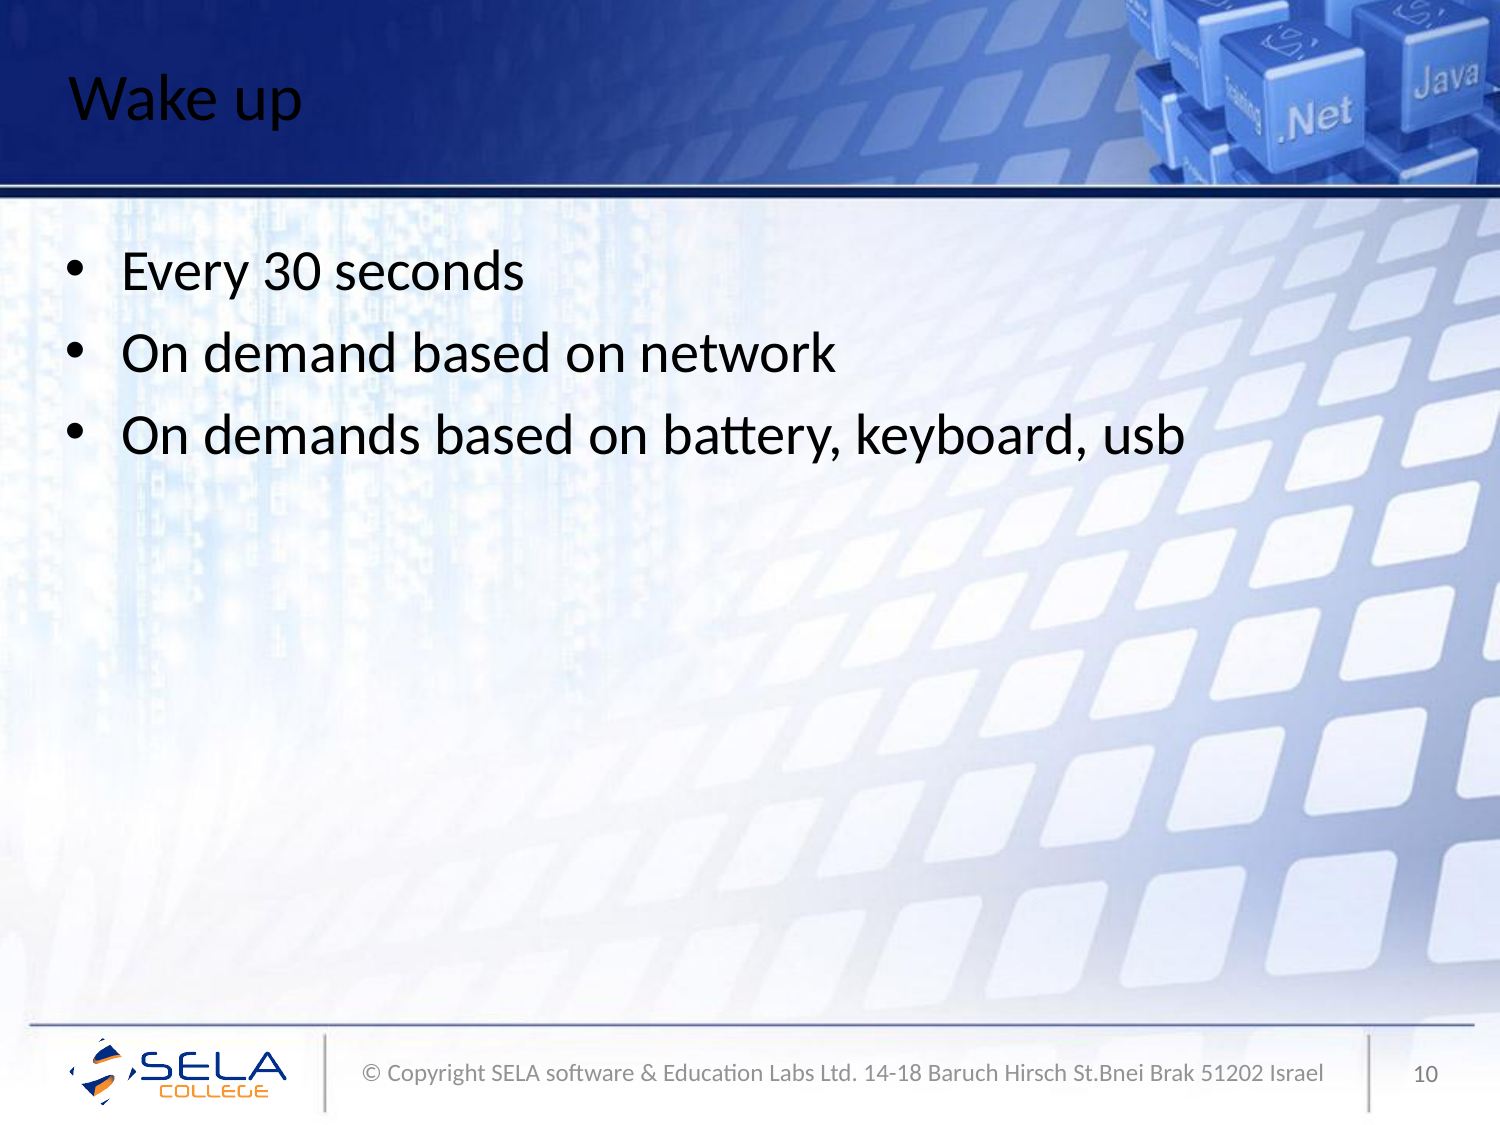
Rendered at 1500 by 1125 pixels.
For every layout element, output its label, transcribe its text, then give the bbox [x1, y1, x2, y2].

title Wake up [53, 0, 1138, 188]
list Every 30 seconds On demand based on network On demands based on battery, keyboard, usb [50, 224, 1450, 988]
picture [0, 0, 1500, 1125]
slide_number 10 [1386, 1042, 1465, 1103]
footer © Copyright SELA software & Education Labs Ltd. 14-18 Baruch Hirsch St.Bnei Brak 51202 Israel [337, 1048, 1350, 1103]
